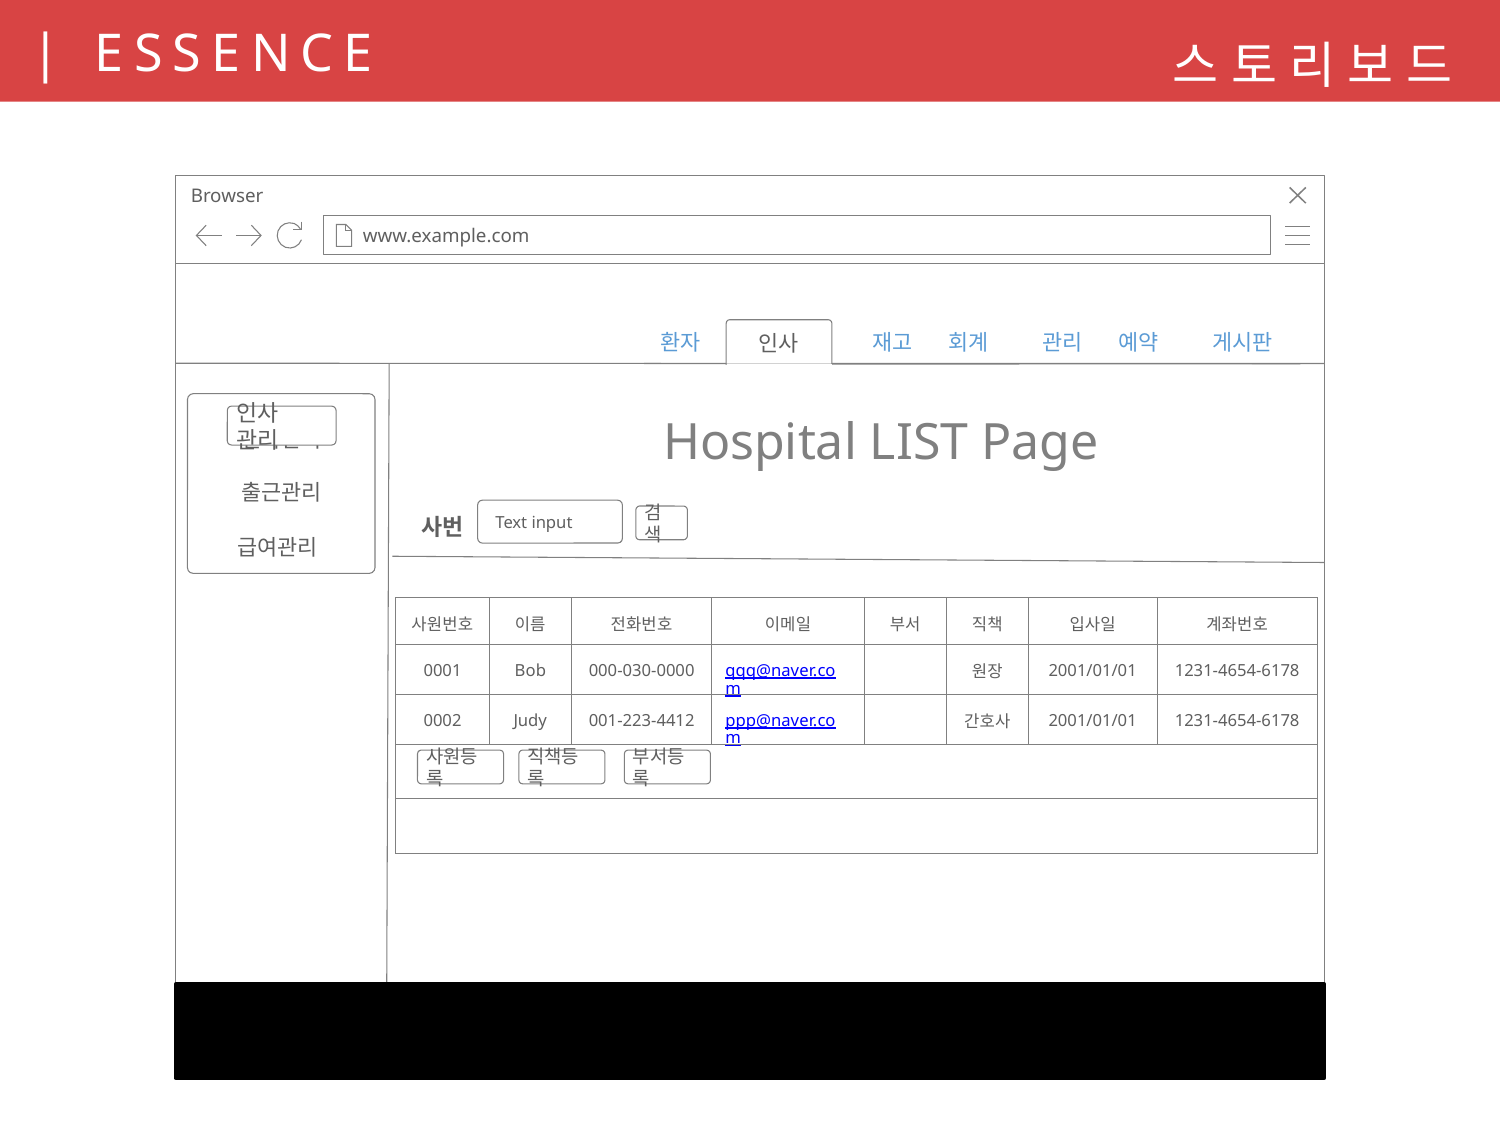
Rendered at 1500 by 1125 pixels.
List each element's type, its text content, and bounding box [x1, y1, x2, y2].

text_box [175, 175, 1325, 1079]
text_box 스토리보드 [1157, 26, 1468, 102]
